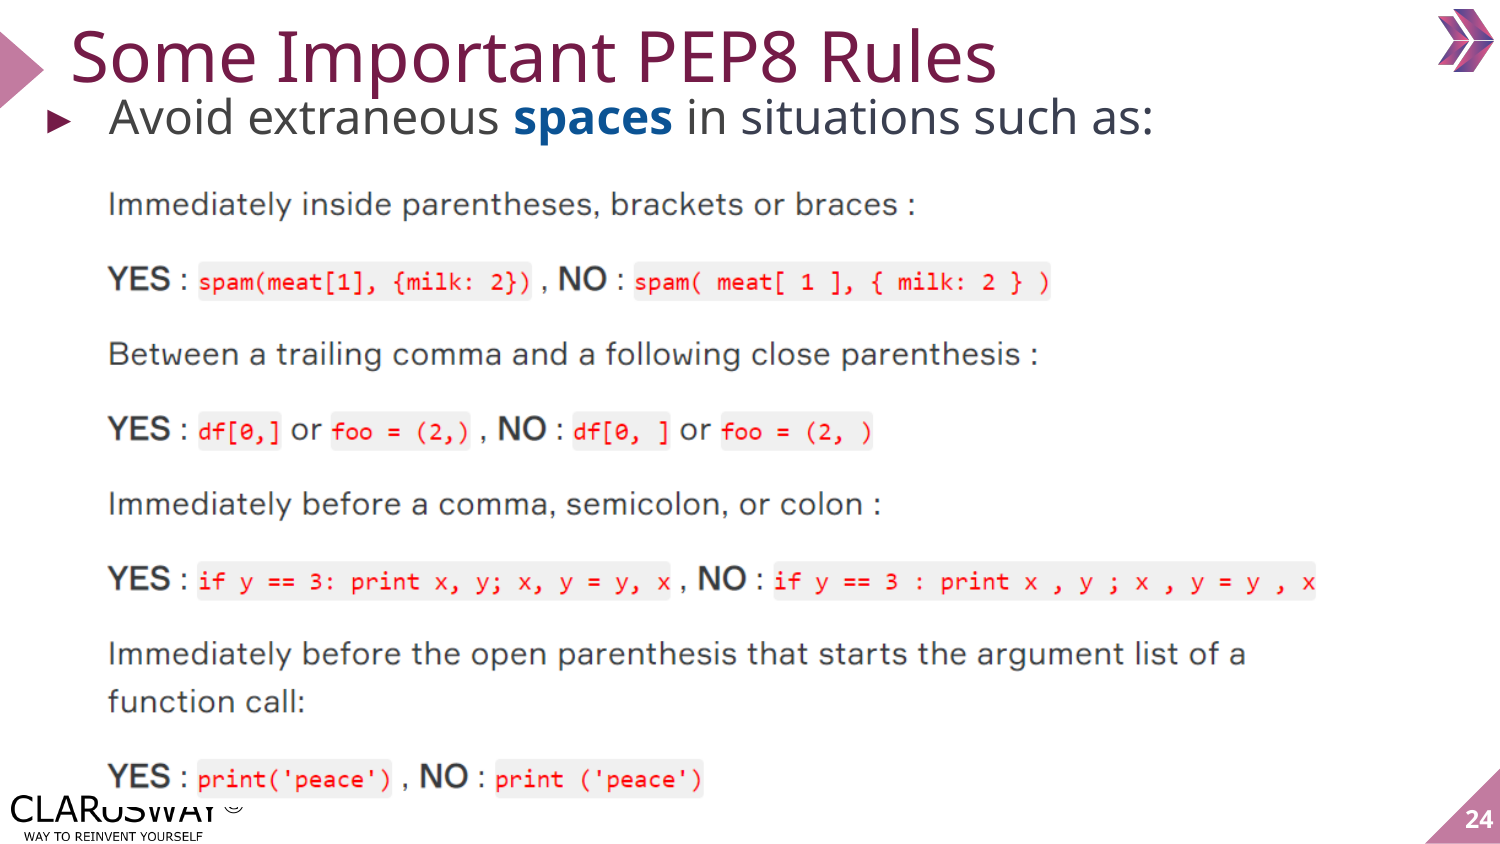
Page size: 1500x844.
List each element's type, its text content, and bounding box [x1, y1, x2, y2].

picture [11, 177, 1332, 841]
text_box Some Important PEP8 Rules [70, 28, 1429, 81]
subtitle Avoid extraneous spaces in situations such as: [34, 81, 1441, 166]
slide_number ‹#› [1418, 760, 1494, 838]
picture [1438, 9, 1494, 72]
